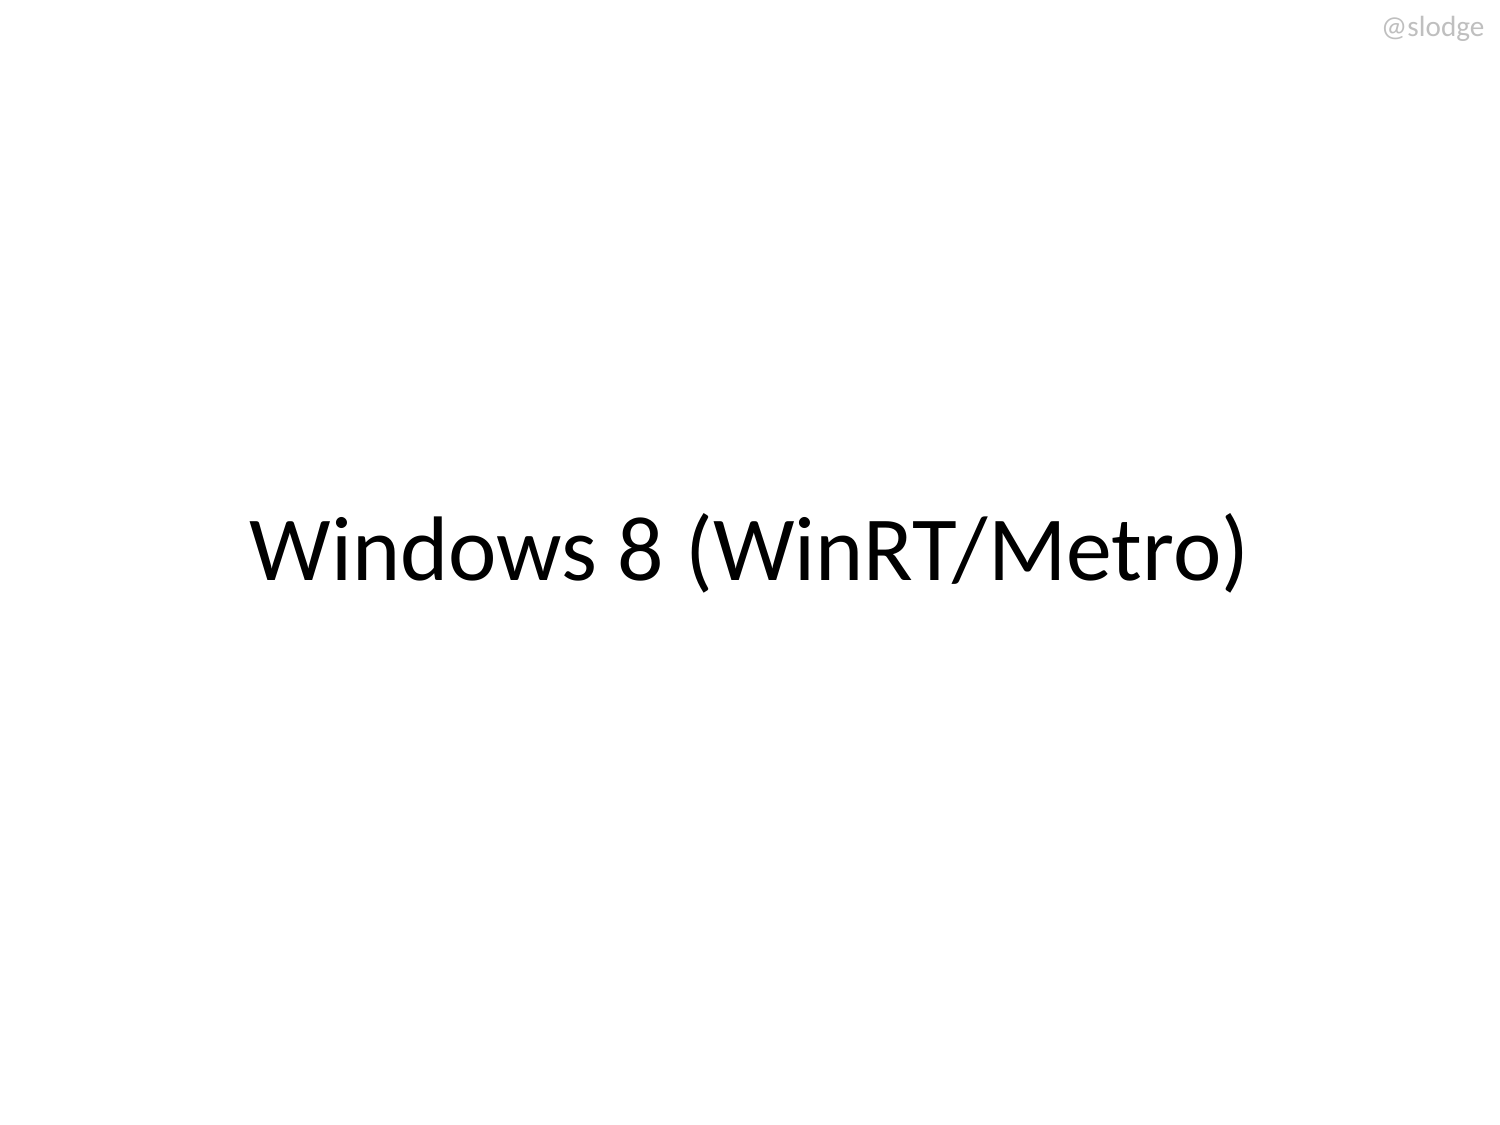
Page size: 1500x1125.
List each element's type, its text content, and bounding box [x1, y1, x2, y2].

title Windows 8 (WinRT/Metro) [75, 450, 1425, 638]
